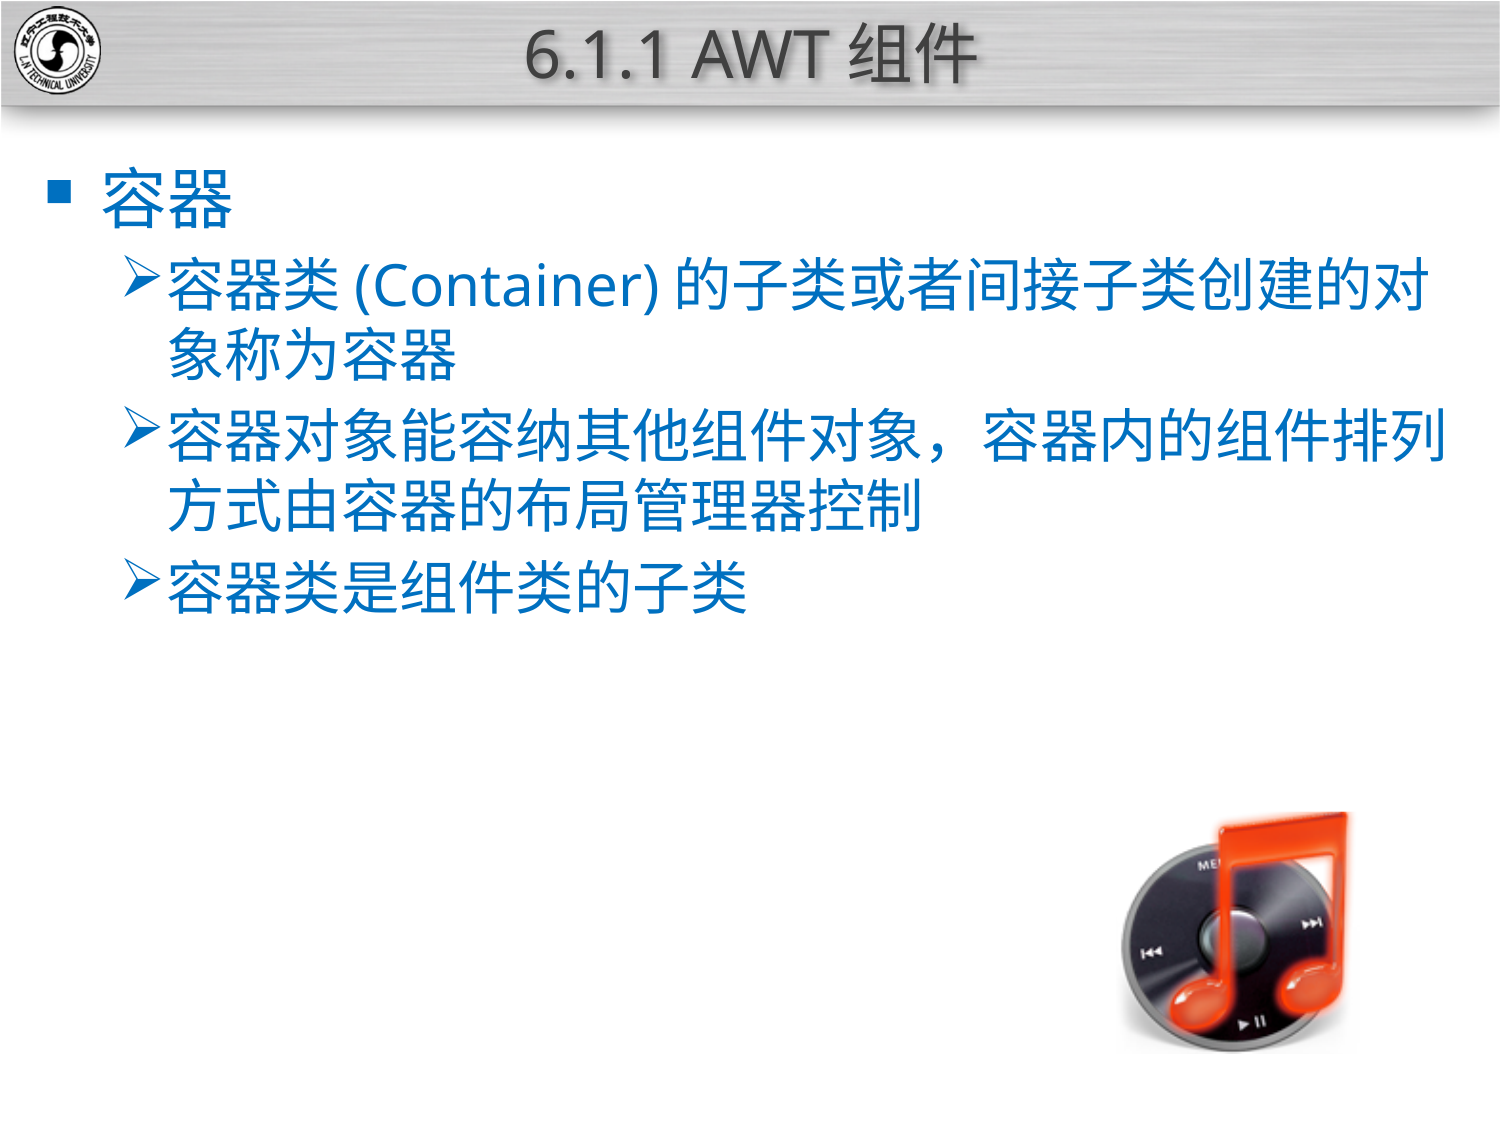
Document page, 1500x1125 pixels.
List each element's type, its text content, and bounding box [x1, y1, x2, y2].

list 容器 容器类(Container)的子类或者间接子类创建的对象称为容器 容器对象能容纳其他组件对象，容器内的组件排列方式由容器的布局管理器控制 容器类是组件类的子类 [29, 149, 1471, 1106]
picture [1115, 810, 1360, 1054]
picture [2, 2, 1499, 172]
title 6.1.1 AWT组件 [108, 0, 1410, 103]
